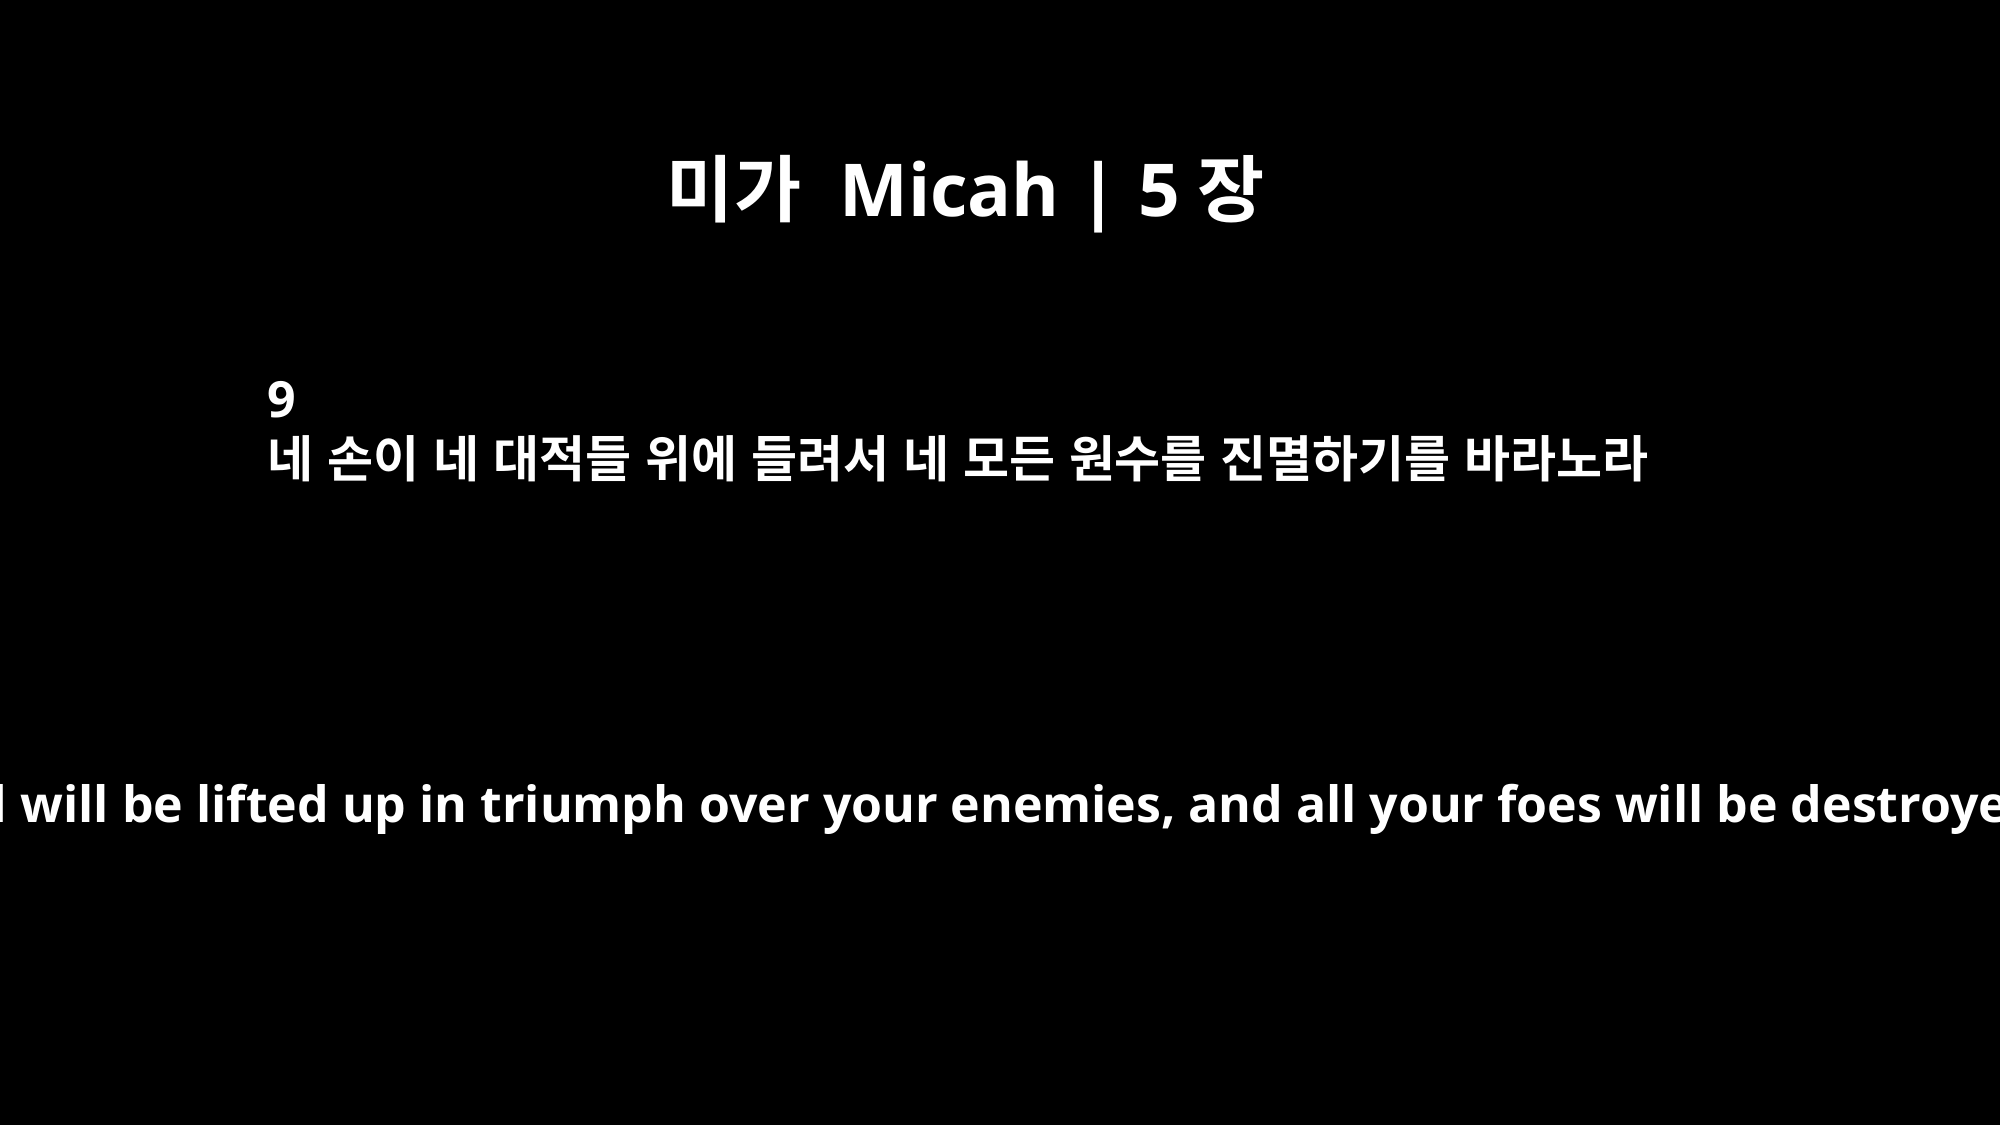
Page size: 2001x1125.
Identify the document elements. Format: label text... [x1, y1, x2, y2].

text_box 미가 Micah | 5장 [652, 136, 1280, 239]
text_box 9 네 손이 네 대적들 위에 들려서 네 모든 원수를 진멸하기를 바라노라 [252, 359, 1665, 495]
text_box Your hand will be lifted up in triumph over your enemies, and all your foes will be destroyed. [0, 764, 2000, 840]
